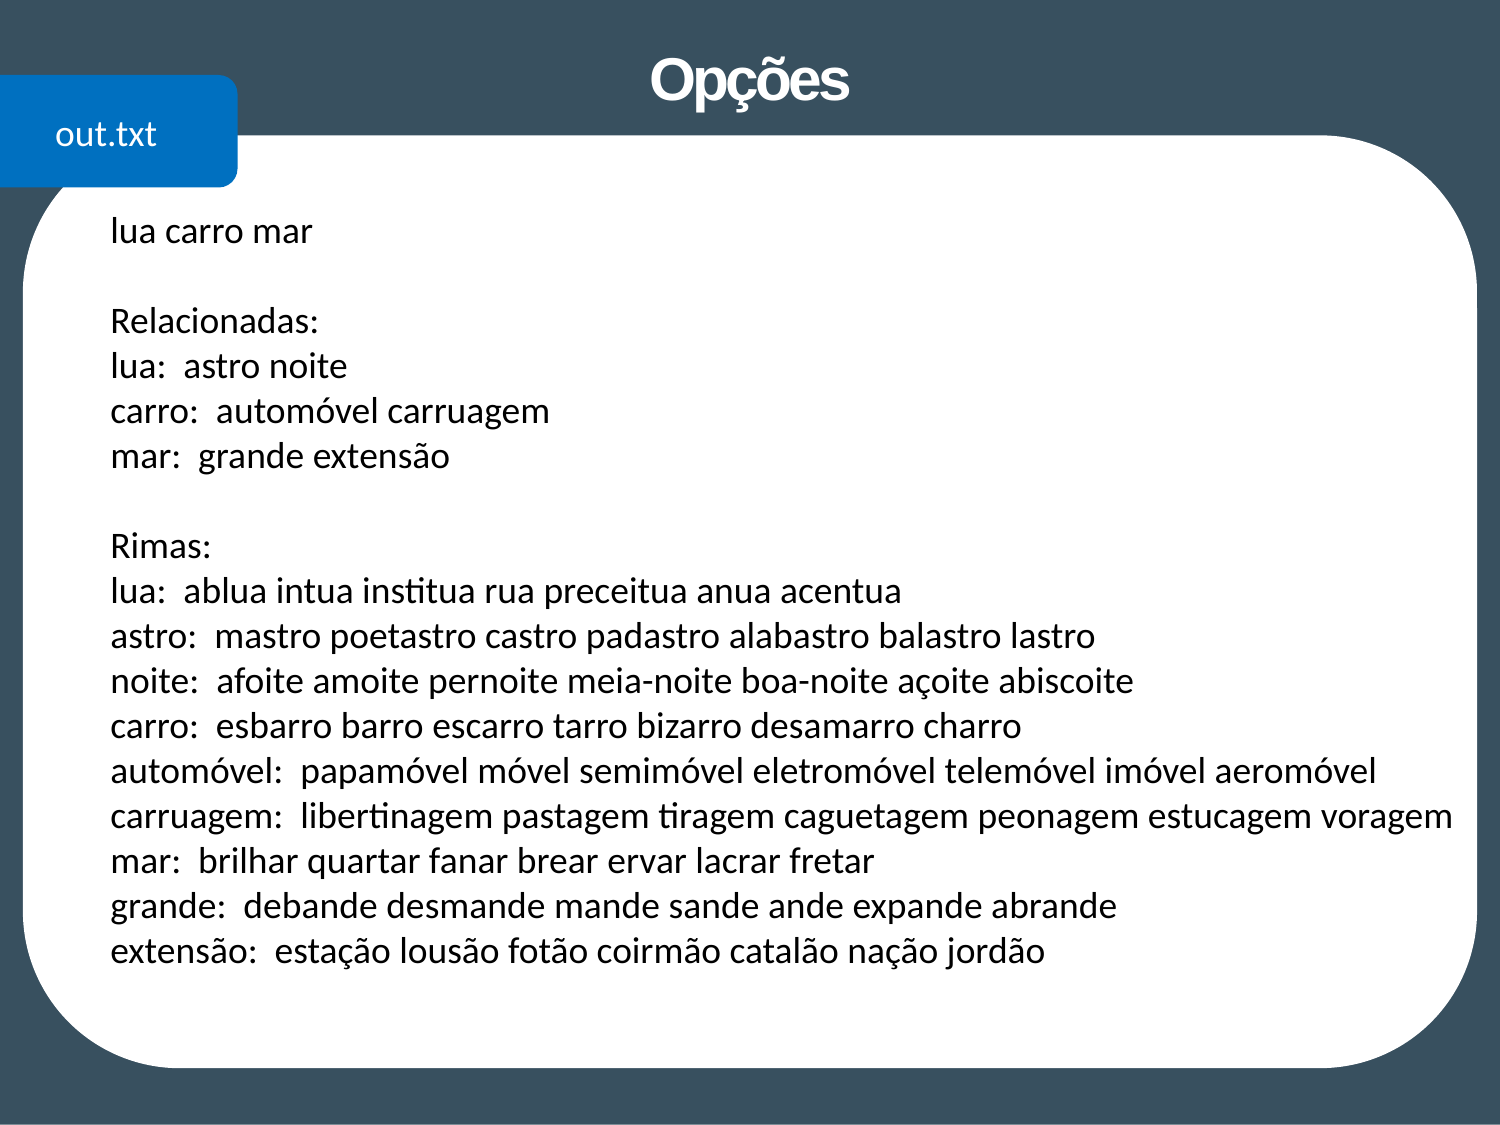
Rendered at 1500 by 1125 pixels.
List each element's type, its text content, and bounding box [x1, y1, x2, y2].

text_box out.txt [0, 72, 240, 190]
text_box [0, 0, 1500, 1125]
title Opções [509, 37, 991, 135]
text_box lua carro mar Relacionadas: lua: astro noite carro: automóvel carruagem mar: grande extensão Rimas: lua: ablua intua institua rua preceitua anua acentua astro: mastro poetastro castro padastro alabastro balastro lastro noite: afoite amoite pernoite meia-noite boa-noite açoite abiscoite carro: esbarro barro escarro tarro bizarro desamarro charro automóvel: papamóvel móvel semimóvel eletromóvel telemóvel imóvel aeromóvel carruagem: libertinagem pastagem tiragem caguetagem peonagem estucagem voragem mar: brilhar quartar fanar brear ervar lacrar fretar grande: debande desmande mande sande ande expande abrande extensão: estação lousão fotão coirmão catalão nação jordão [95, 198, 1483, 979]
text_box [22, 135, 1462, 1069]
